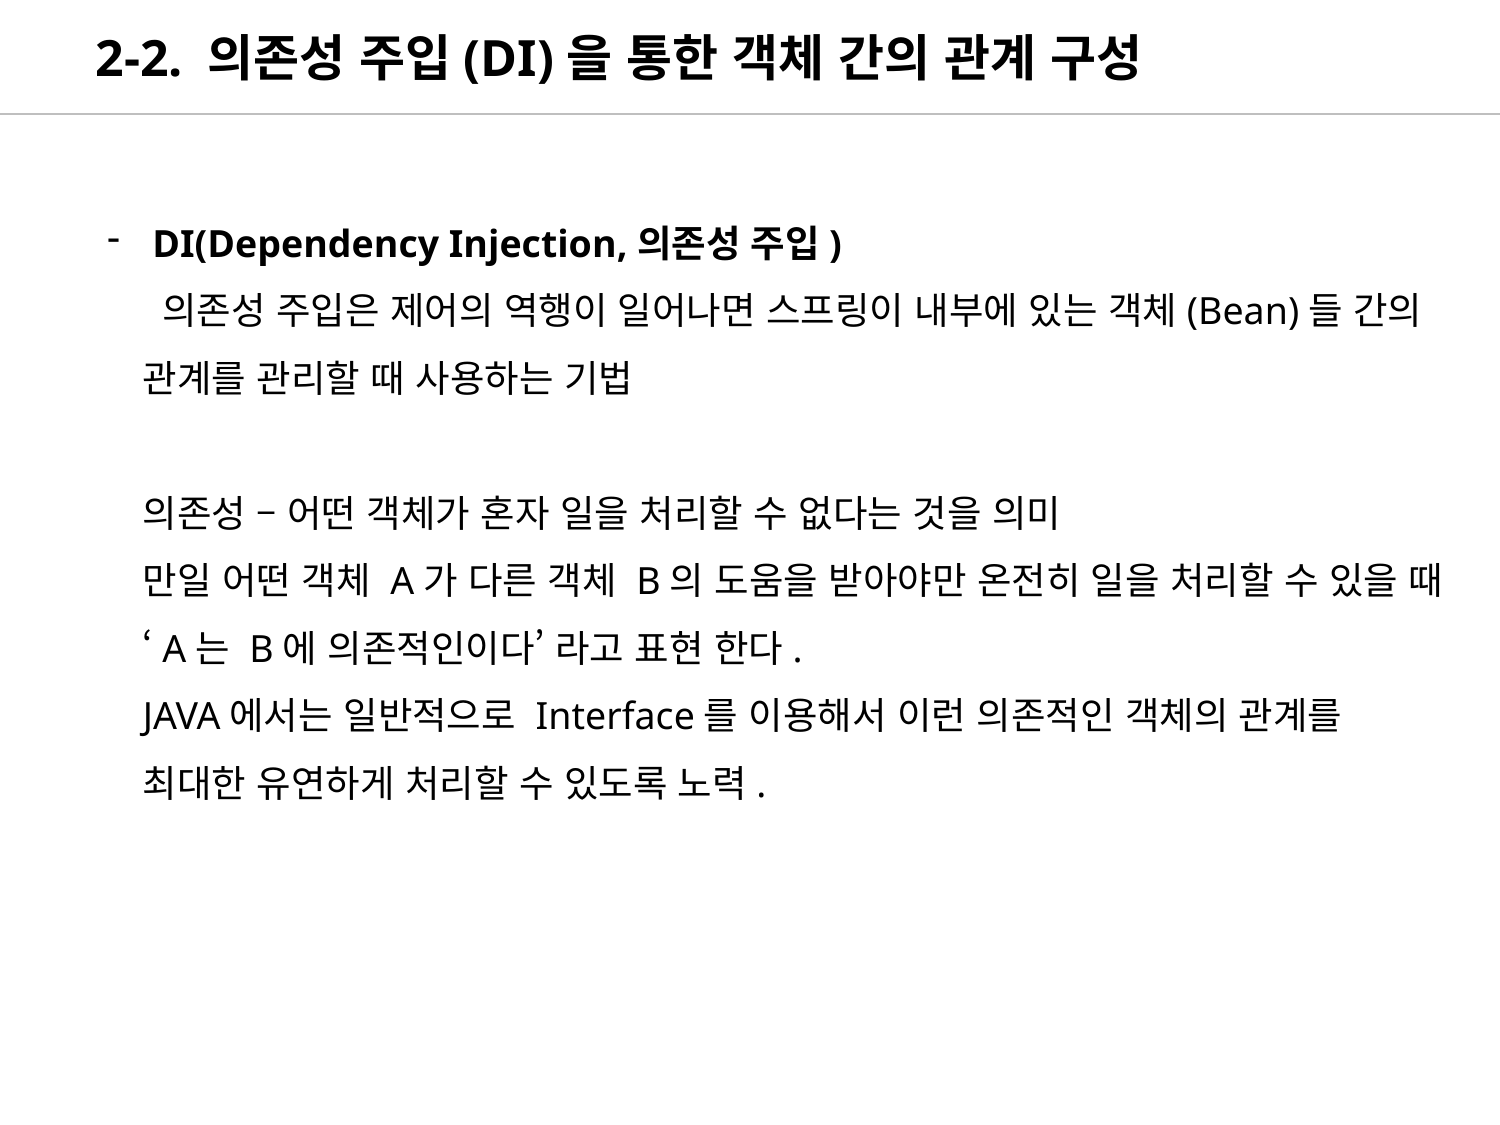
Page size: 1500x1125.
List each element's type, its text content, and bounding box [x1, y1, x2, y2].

text_box DI(Dependency Injection,의존성 주입) 의존성 주입은 제어의 역행이 일어나면 스프링이 내부에 있는 객체(Bean)들 간의 관계를 관리할 때 사용하는 기법 의존성 – 어떤 객체가 혼자 일을 처리할 수 없다는 것을 의미 만일 어떤 객체 A가 다른 객체 B의 도움을 받아야만 온전히 일을 처리할 수 있을 때 ‘A는 B에 의존적인이다’ 라고 표현 한다. JAVA에서는 일반적으로 Interface를 이용해서 이런 의존적인 객체의 관계를 최대한 유연하게 처리할 수 있도록 노력. [53, 190, 1459, 813]
text_box 2-2. 의존성 주입(DI)을 통한 객체 간의 관계 구성 [5, 19, 1270, 94]
